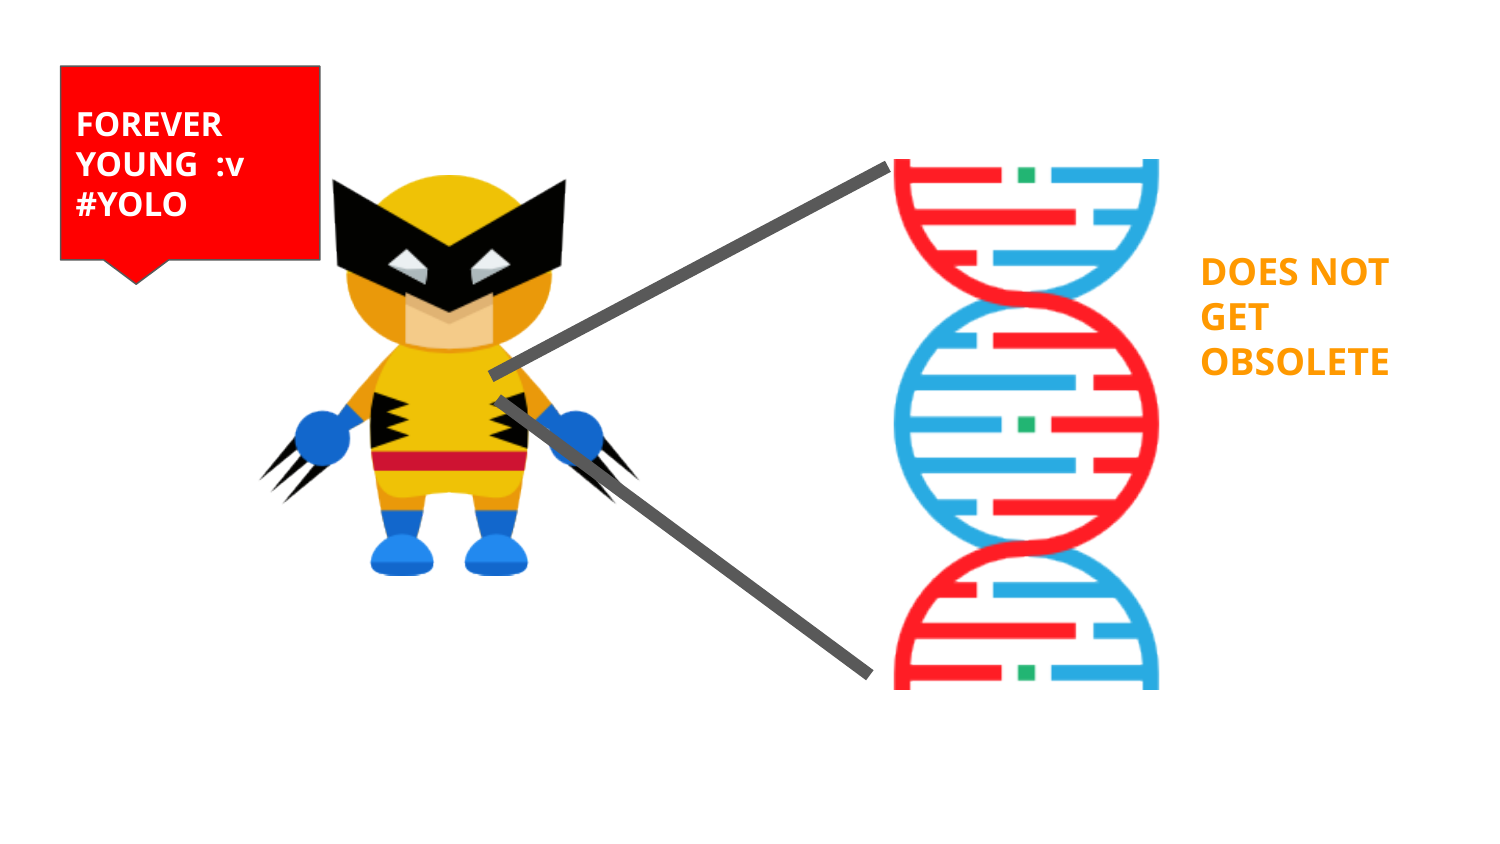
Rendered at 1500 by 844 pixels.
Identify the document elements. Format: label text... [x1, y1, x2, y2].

picture [761, 159, 1293, 691]
text_box DOES NOT GET OBSOLETE [1297, 232, 1463, 470]
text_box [490, 166, 756, 377]
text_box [496, 399, 756, 676]
picture [249, 175, 650, 577]
text_box FOREVER YOUNG :v #YOLO [60, 66, 320, 285]
